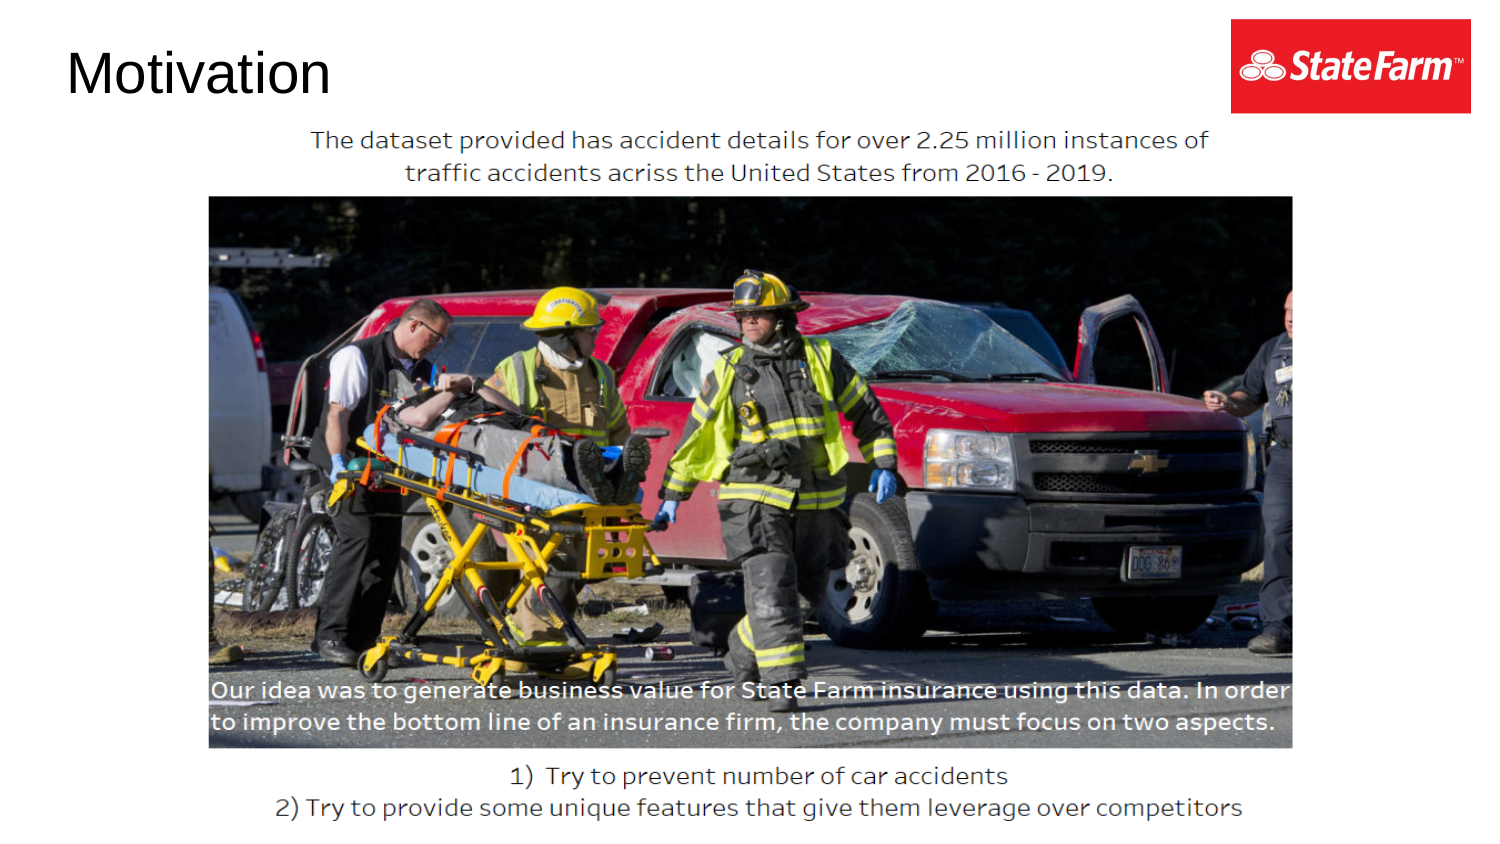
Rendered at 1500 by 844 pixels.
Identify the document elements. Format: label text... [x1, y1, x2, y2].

title Motivation [51, 19, 1229, 114]
picture [194, 19, 1472, 839]
